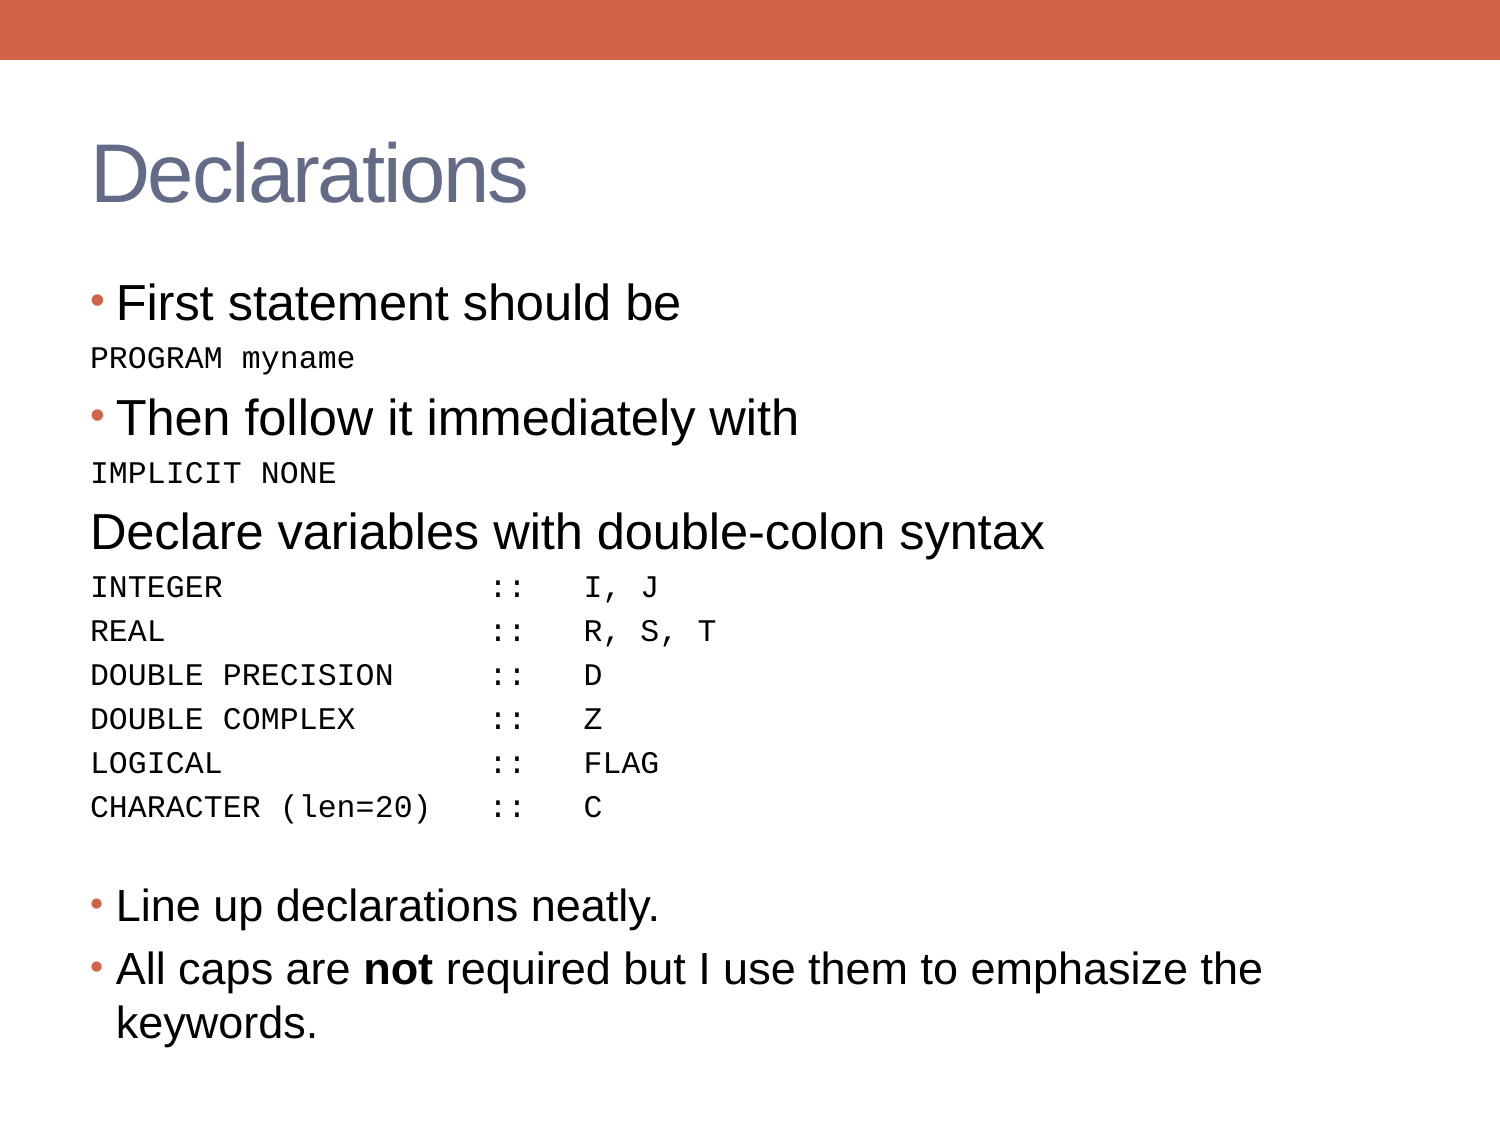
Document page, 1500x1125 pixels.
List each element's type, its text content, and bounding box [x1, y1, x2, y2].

list First statement should be PROGRAM myname Then follow it immediately with IMPLICIT NONE Declare variables with double-colon syntax INTEGER :: I, J REAL :: R, S, T DOUBLE PRECISION :: D DOUBLE COMPLEX :: Z LOGICAL :: FLAG CHARACTER (len=20) :: C Line up declarations neatly. All caps are not required but I use them to emphasize the keywords. [75, 262, 1425, 1063]
title Declarations [75, 87, 1425, 250]
